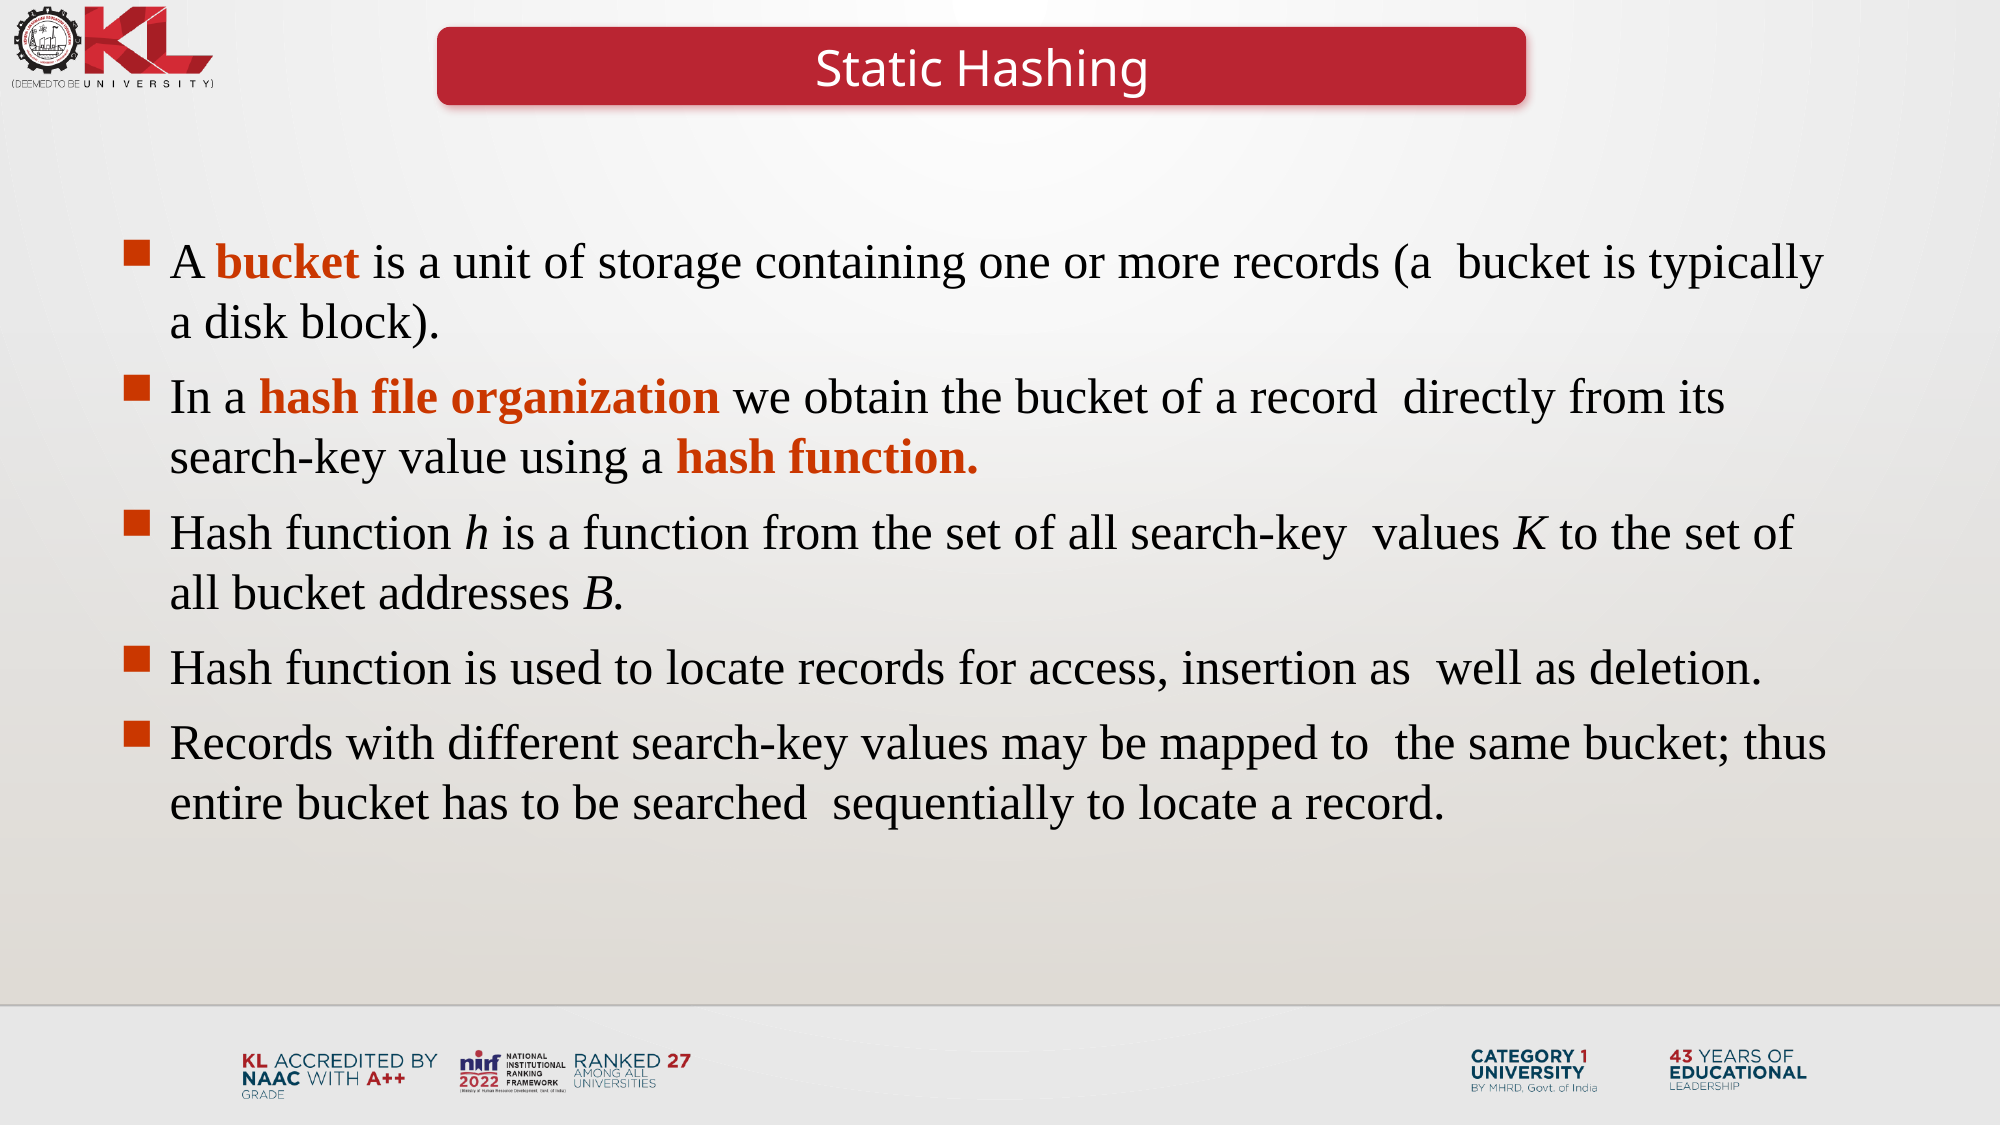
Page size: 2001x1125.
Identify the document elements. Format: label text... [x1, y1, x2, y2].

picture [238, 1045, 716, 1103]
text_box A bucket is a unit of storage containing one or more records (a bucket is typically a disk block). In a hash file organization we obtain the bucket of a record directly from its search-key value using a hash function. Hash function h is a function from the set of all search-key values K to the set of all bucket addresses B. Hash function is used to locate records for access, insertion as well as deletion. Records with different search-key values may be mapped to the same bucket; thus entire bucket has to be searched sequentially to locate a record. [118, 226, 1844, 830]
picture [12, 5, 213, 88]
text_box Static Hashing [435, 25, 1528, 107]
picture [1447, 1045, 1814, 1101]
